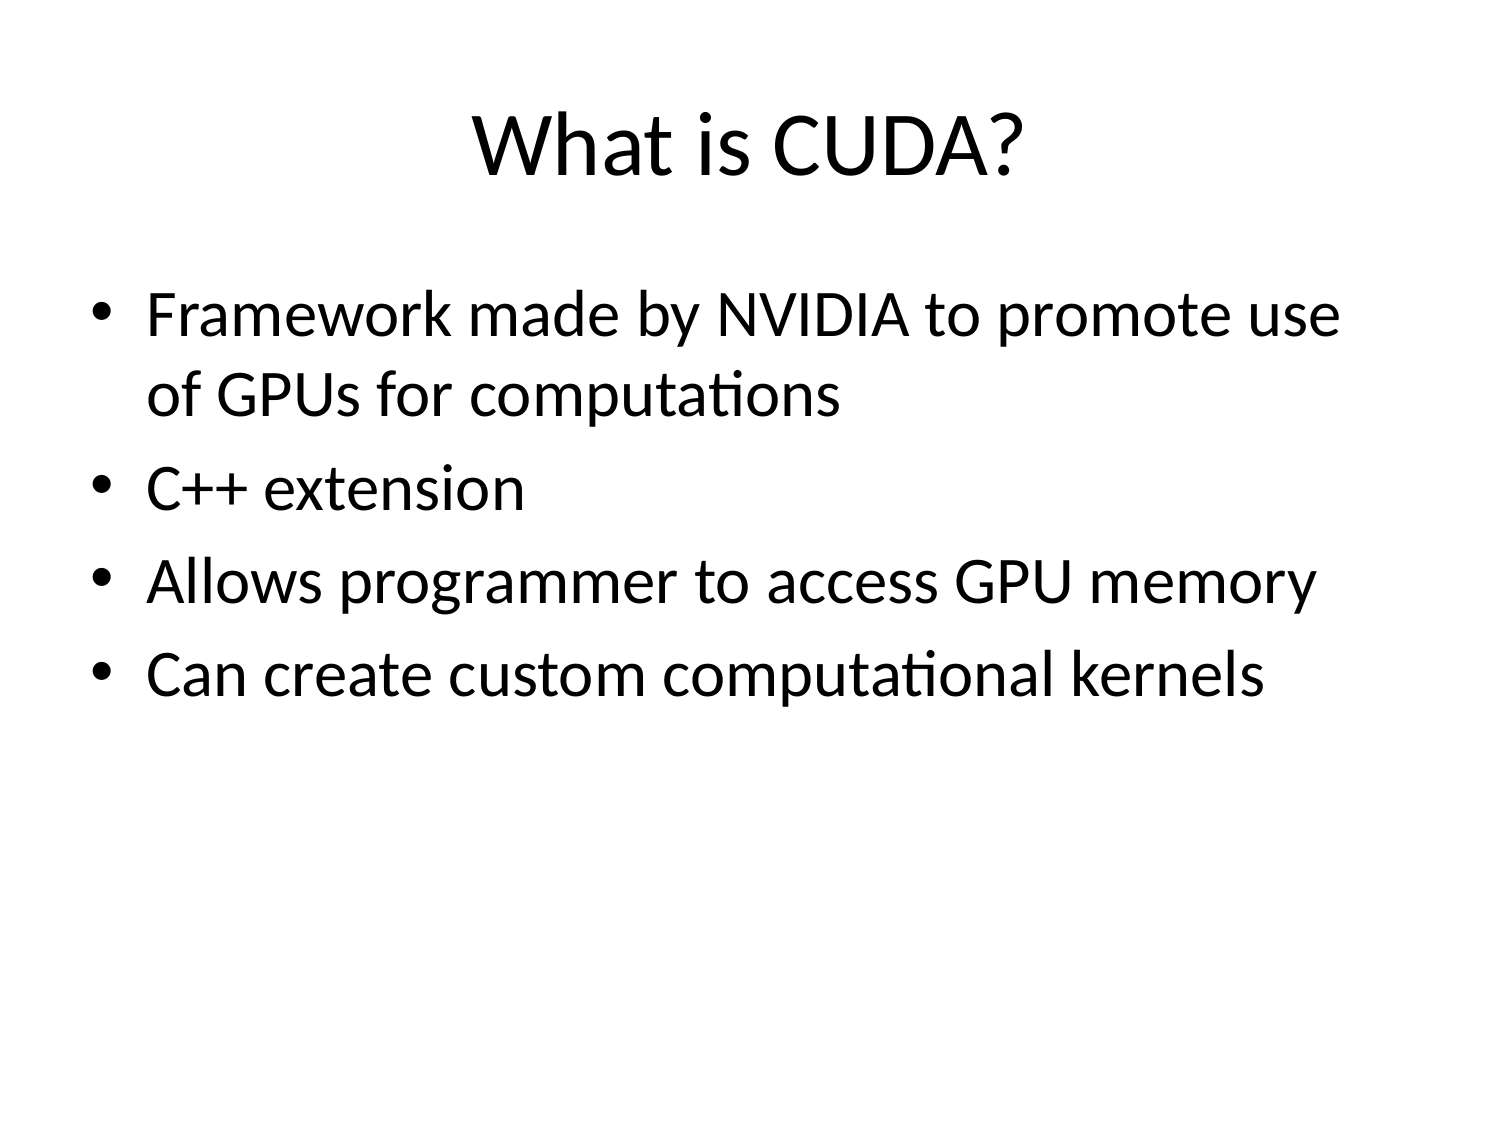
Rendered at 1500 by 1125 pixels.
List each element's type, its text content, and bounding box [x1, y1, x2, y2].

title What is CUDA? [75, 45, 1425, 233]
list Framework made by NVIDIA to promote use of GPUs for computations C++ extension Allows programmer to access GPU memory Can create custom computational kernels [75, 262, 1425, 1005]
